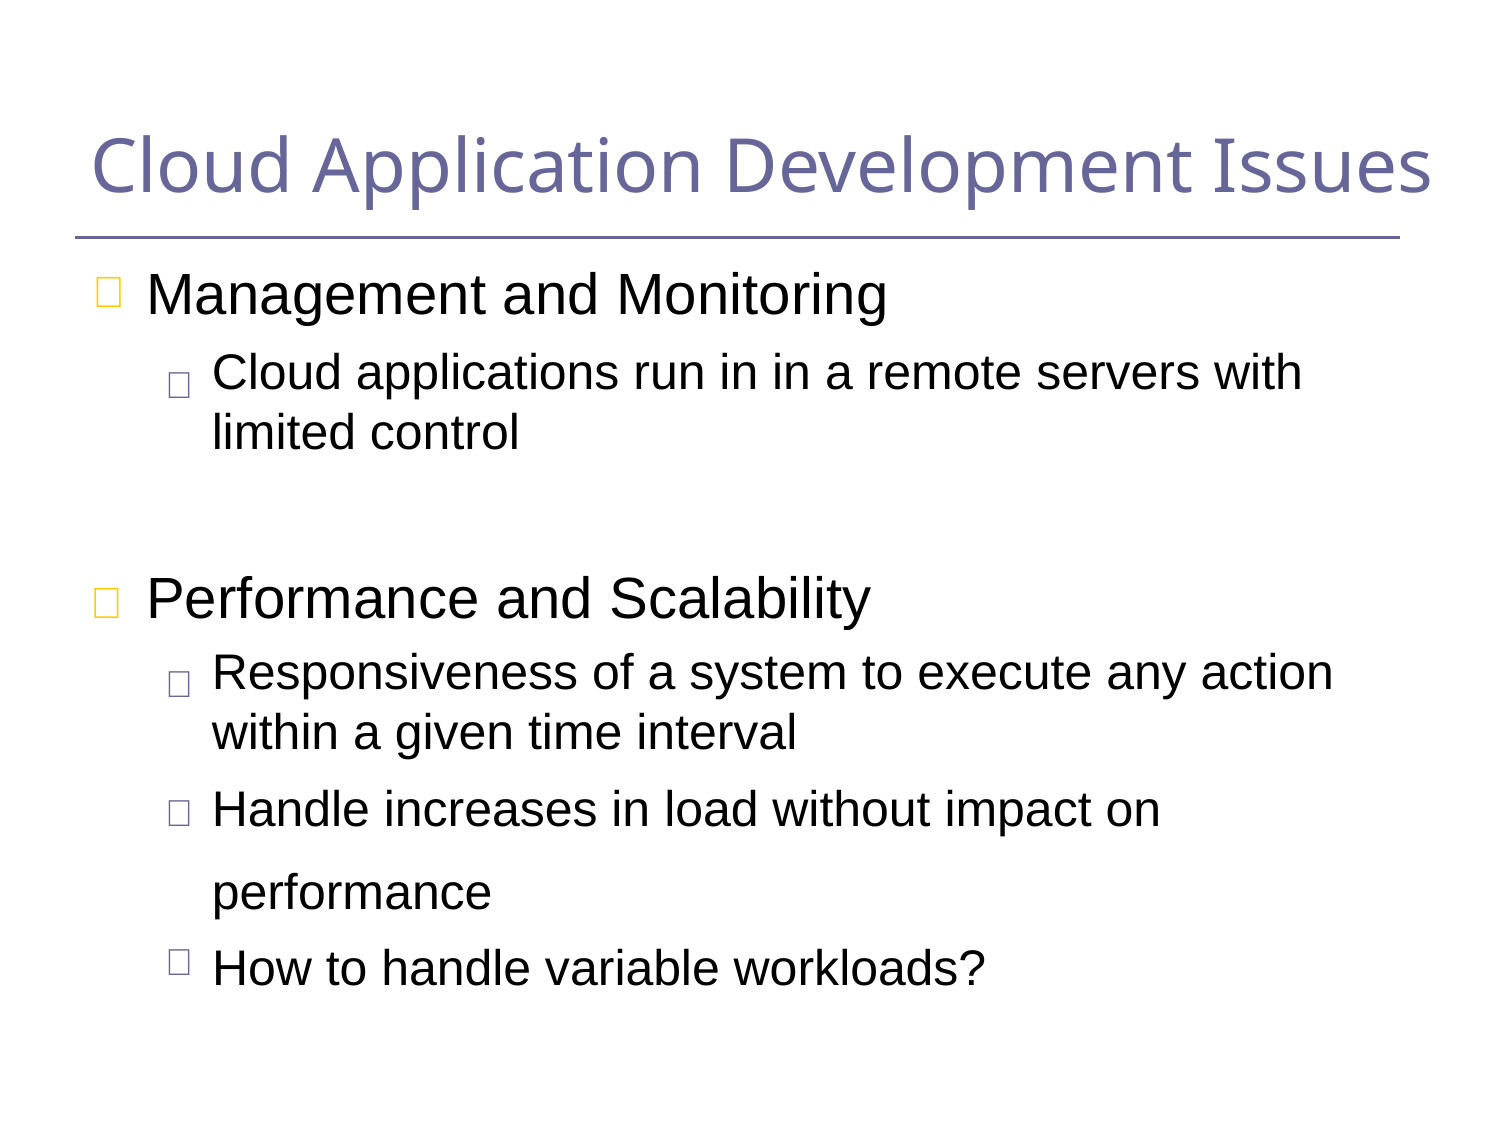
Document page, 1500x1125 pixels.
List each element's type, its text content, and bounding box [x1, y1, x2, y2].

text_box Cloud applications run in in a remote servers with limited control [211, 339, 1341, 460]
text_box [74, 235, 1401, 240]
text_box How to handle variable workloads? [212, 887, 1066, 996]
text_box  [164, 327, 194, 406]
text_box  [164, 620, 194, 706]
text_box  [164, 898, 194, 983]
text_box  [90, 565, 130, 627]
text_box Handle increases in load without impact on performance [211, 751, 1245, 920]
text_box Performance and Scalability [146, 461, 905, 630]
text_box Cloud Application Development Issues [90, 102, 1450, 313]
text_box  [164, 748, 194, 834]
text_box Management and Monitoring [146, 249, 905, 327]
text_box Responsiveness of a system to execute any action within a given time interval [211, 639, 1372, 760]
text_box  [92, 254, 133, 317]
